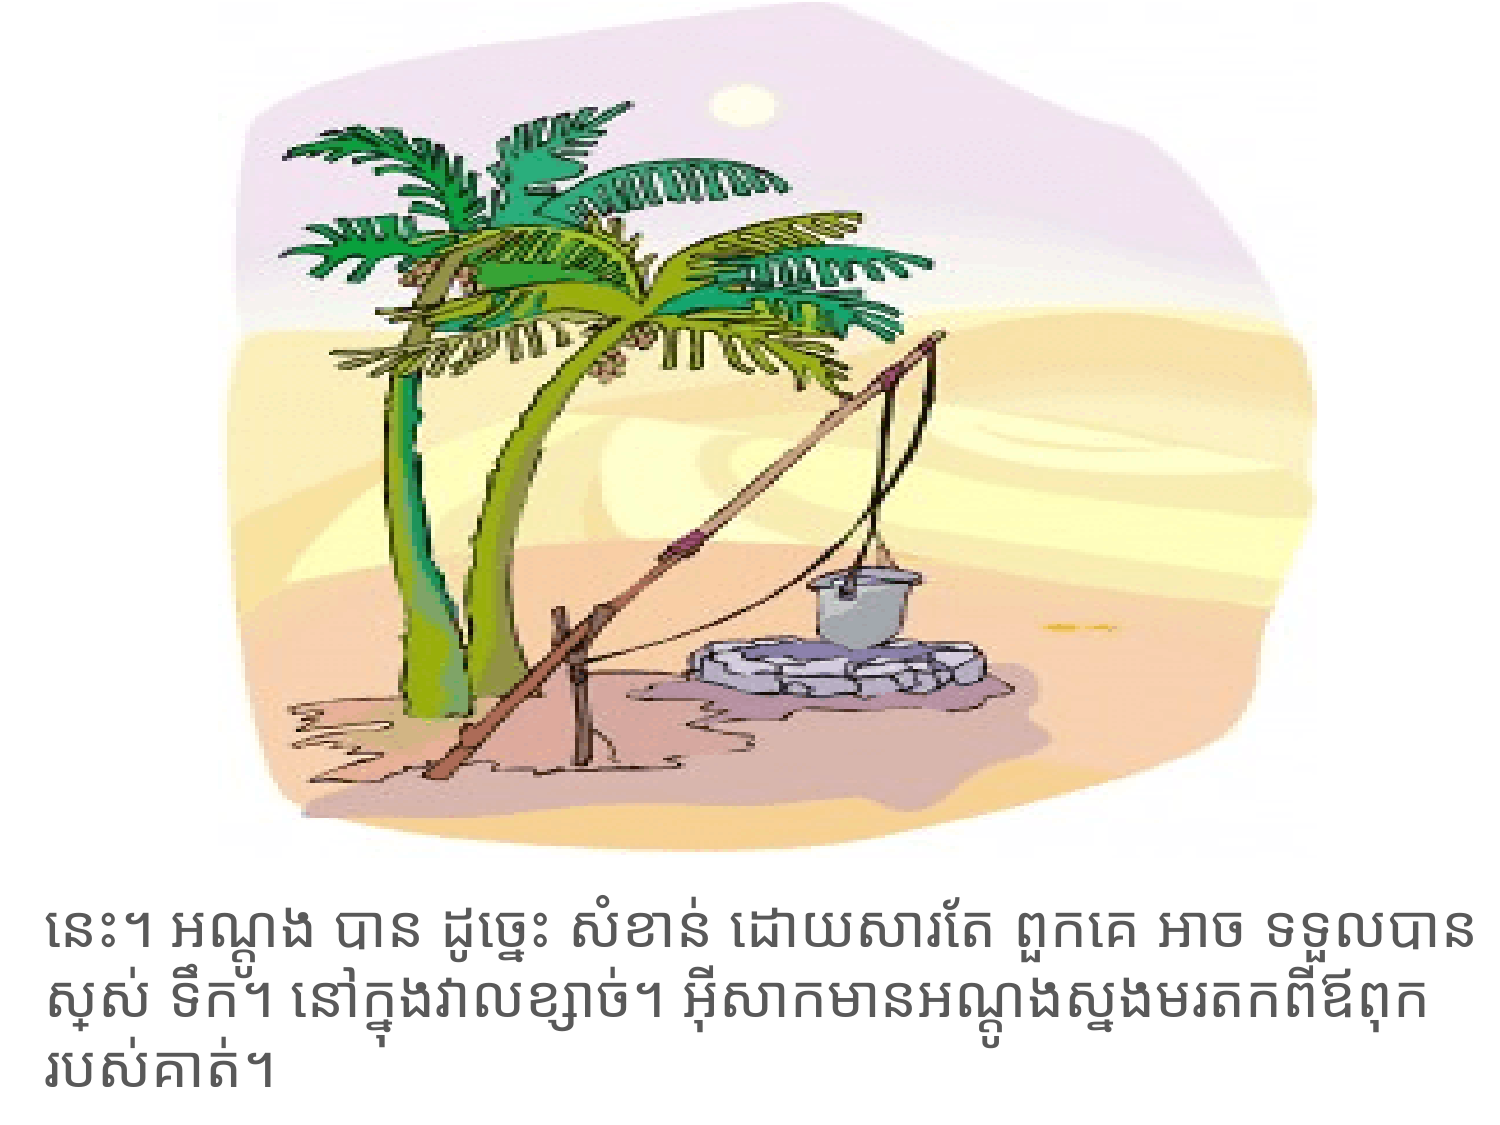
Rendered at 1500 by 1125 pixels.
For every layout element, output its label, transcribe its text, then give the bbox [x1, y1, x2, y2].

picture [218, 1, 1318, 859]
text_box នេះ។ អណ្តូង បាន ដូច្នេះ សំខាន់ ដោយសារតែ ពួកគេ អាច ទទួលបាន ស្រស់ ទឹក។ នៅក្នុងវាលខ្សាច់។ អ៊ីសាក​មាន​អណ្តូង​ស្នង​មរតក​ពី​ឪពុក​របស់​គាត់។ [29, 881, 1500, 1107]
